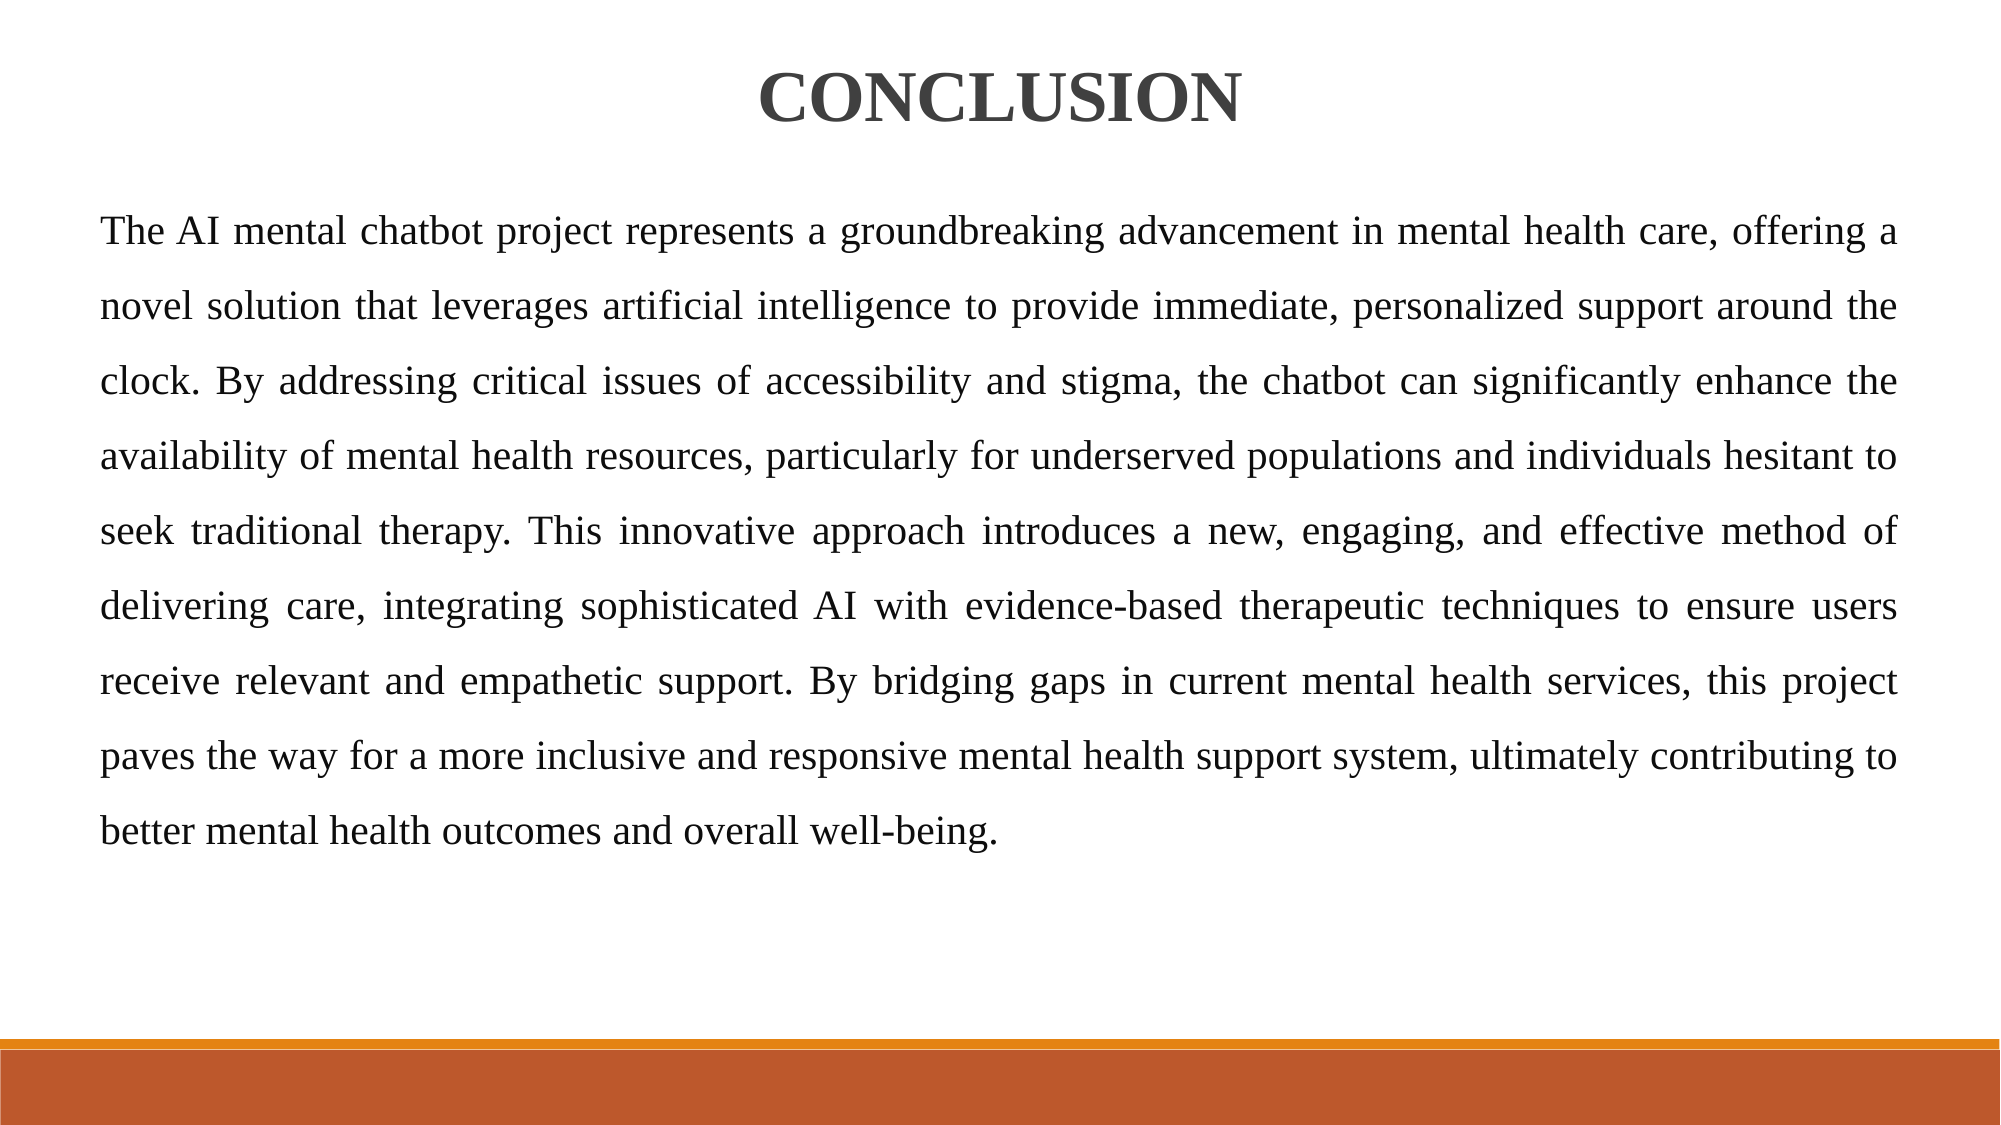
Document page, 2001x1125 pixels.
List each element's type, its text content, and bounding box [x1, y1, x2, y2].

text_box The AI mental chatbot project represents a groundbreaking advancement in mental health care, offering a novel solution that leverages artificial intelligence to provide immediate, personalized support around the clock. By addressing critical issues of accessibility and stigma, the chatbot can significantly enhance the availability of mental health resources, particularly for underserved populations and individuals hesitant to seek traditional therapy. This innovative approach introduces a new, engaging, and effective method of delivering care, integrating sophisticated AI with evidence-based therapeutic techniques to ensure users receive relevant and empathetic support. By bridging gaps in current mental health services, this project paves the way for a more inclusive and responsive mental health support system, ultimately contributing to better mental health outcomes and overall well-being. [85, 170, 1915, 861]
title CONCLUSION [174, 51, 1825, 145]
